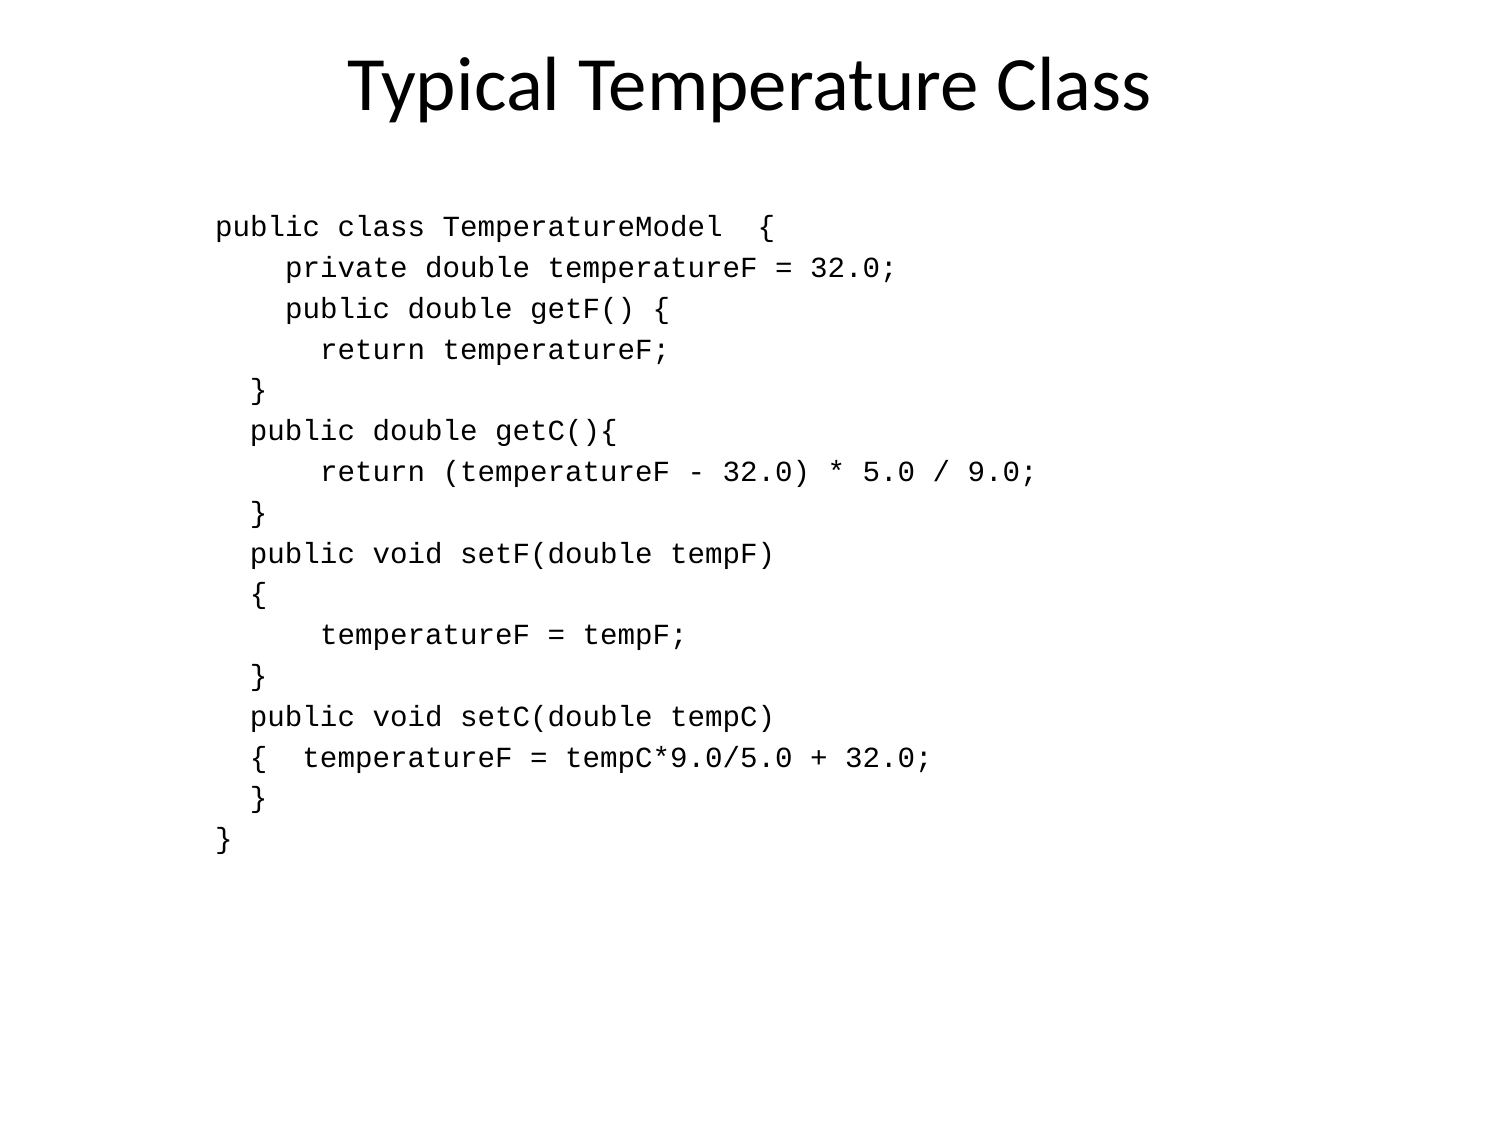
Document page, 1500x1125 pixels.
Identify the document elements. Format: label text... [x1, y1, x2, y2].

title Typical Temperature Class [75, 45, 1425, 138]
list public class TemperatureModel { private double temperatureF = 32.0; public double getF() { return temperatureF; } public double getC(){ return (temperatureF - 32.0) * 5.0 / 9.0; } public void setF(double tempF) { temperatureF = tempF; } public void setC(double tempC) { temperatureF = tempC*9.0/5.0 + 32.0; } } [200, 200, 1338, 1063]
